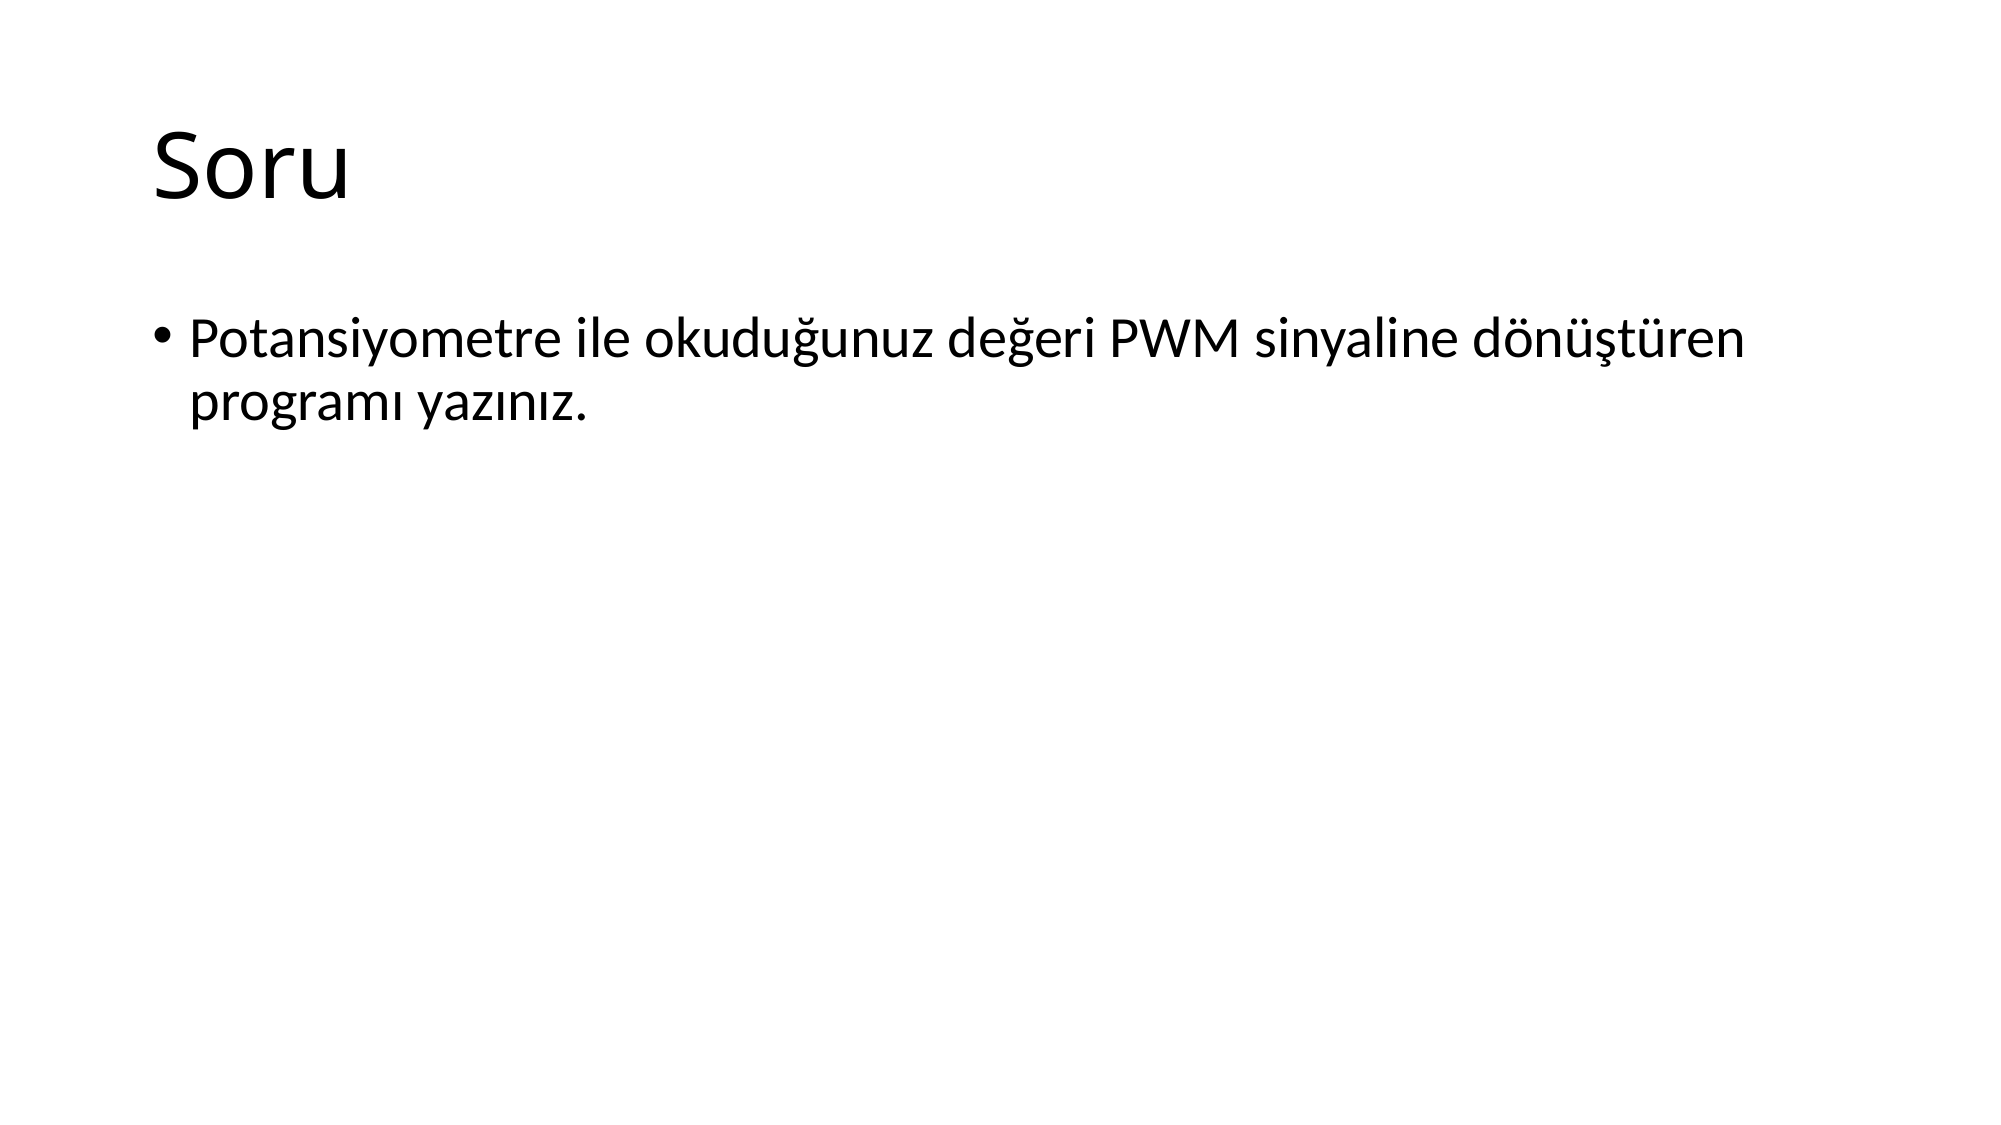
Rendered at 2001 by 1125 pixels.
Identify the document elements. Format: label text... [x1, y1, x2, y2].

list Potansiyometre ile okuduğunuz değeri PWM sinyaline dönüştüren programı yazınız. [137, 299, 1863, 1014]
title Soru [137, 59, 1863, 278]
